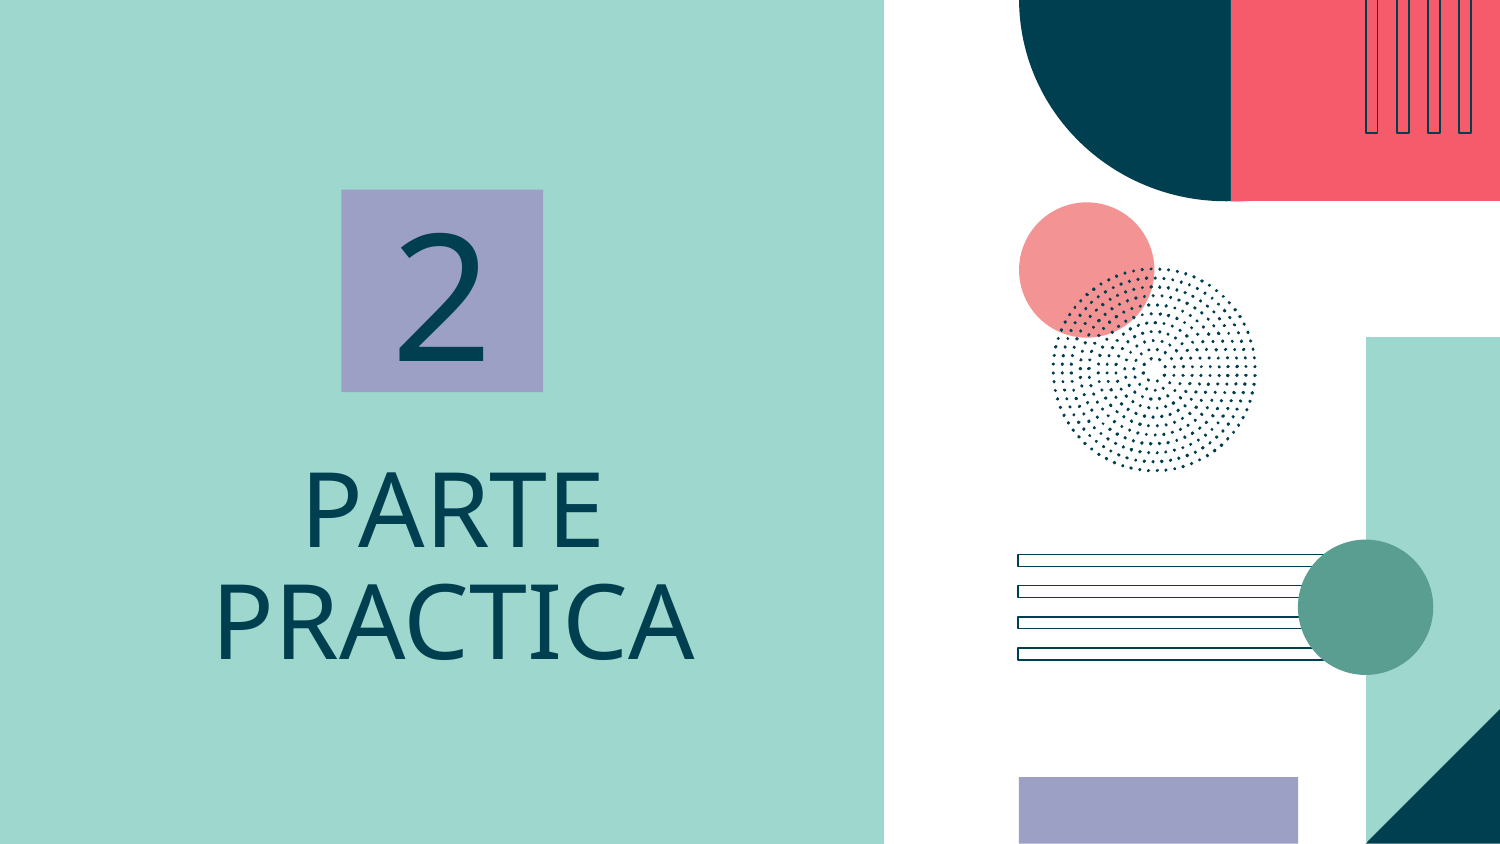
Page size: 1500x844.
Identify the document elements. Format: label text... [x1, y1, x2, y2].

title 2 [341, 189, 544, 393]
title PARTE PRACTICA [134, 451, 750, 689]
